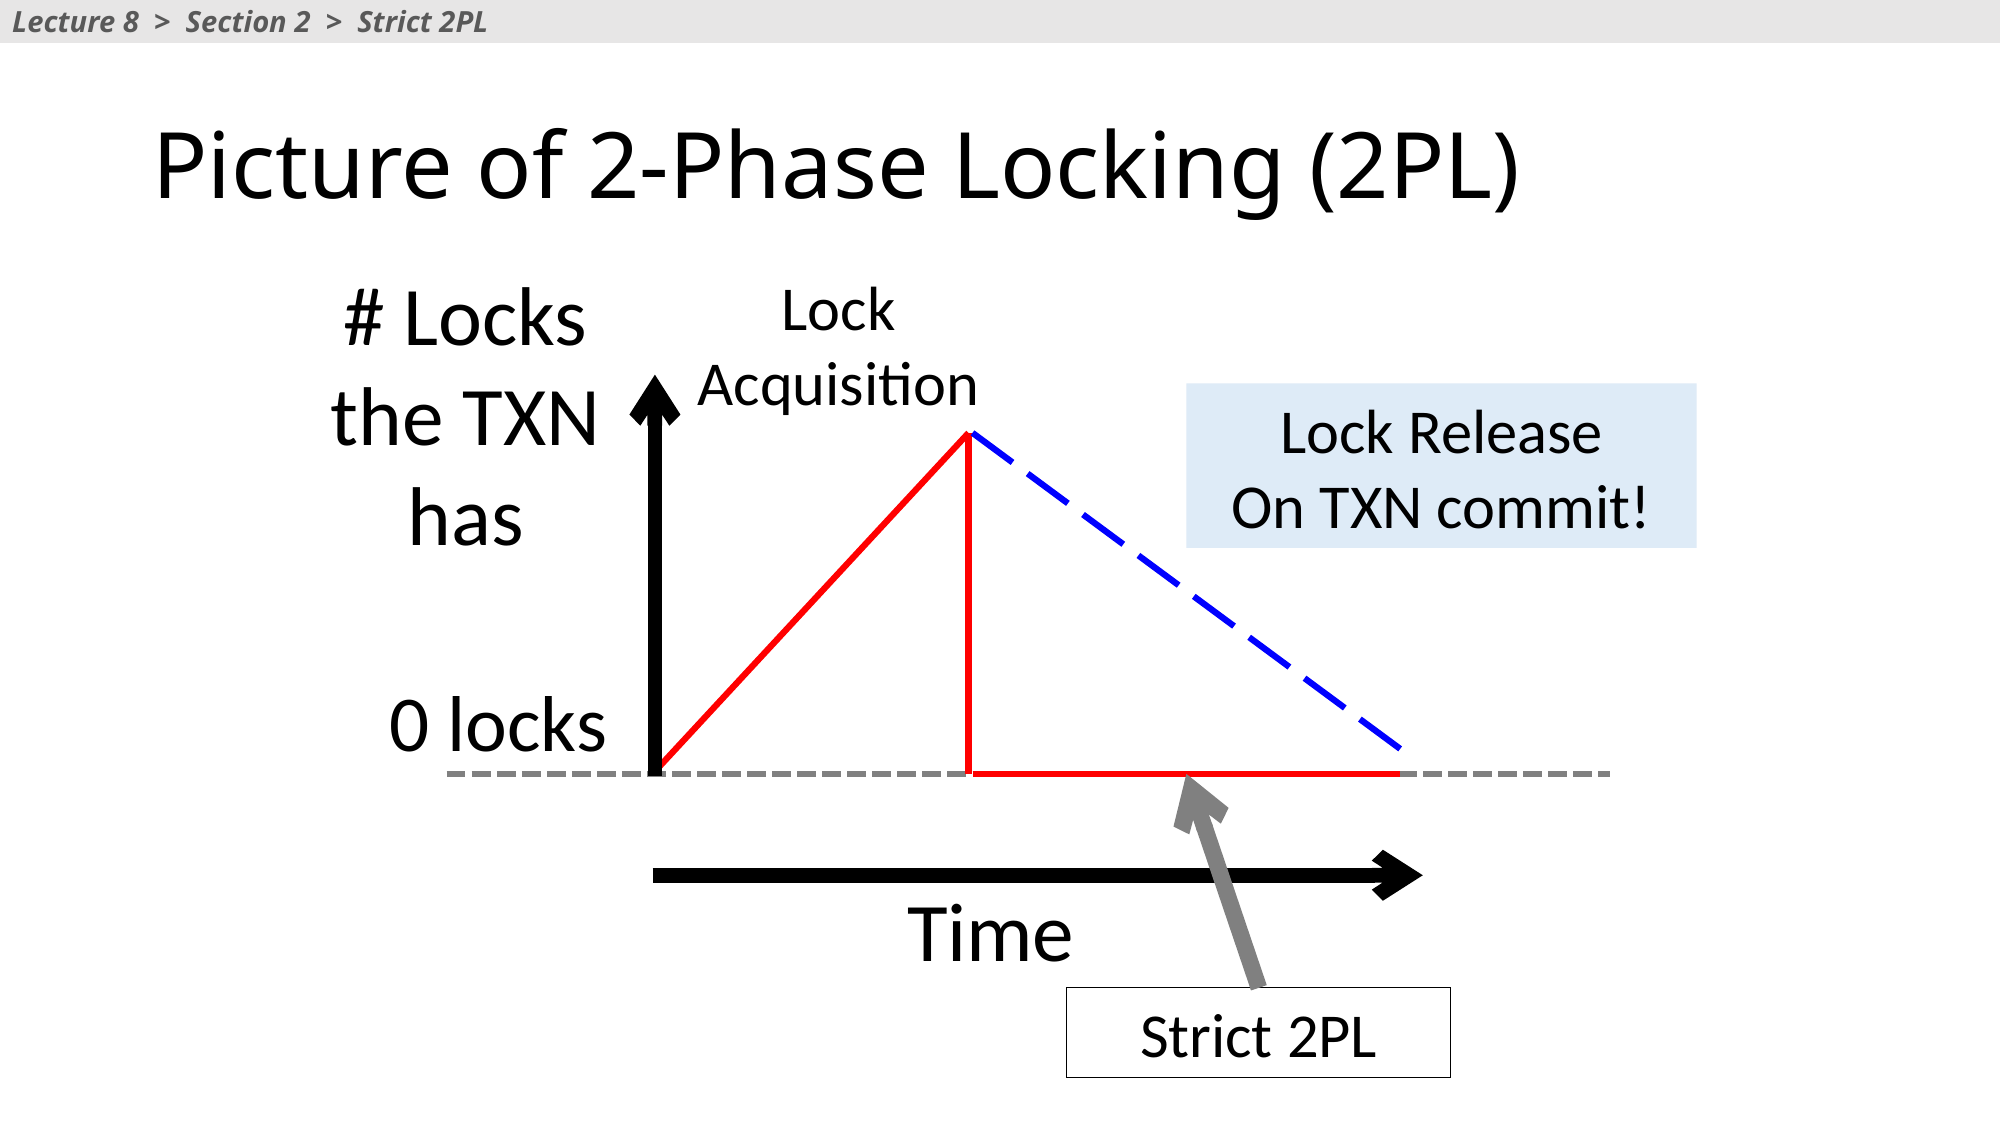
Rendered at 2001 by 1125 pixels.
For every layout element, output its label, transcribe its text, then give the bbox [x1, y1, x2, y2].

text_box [0, 0, 2000, 47]
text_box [655, 432, 968, 774]
text_box 0 locks [371, 664, 625, 775]
text_box Lock Acquisition [648, 260, 1029, 425]
text_box Strict 2PL [1066, 987, 1451, 1078]
text_box Lock Release On TXN commit! [1186, 383, 1697, 548]
text_box Time [795, 876, 1186, 986]
text_box # Locks the TXN has [270, 254, 662, 570]
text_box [972, 432, 1401, 749]
text_box Time [795, 870, 1186, 875]
title Picture of 2-Phase Locking (2PL) [137, 59, 1863, 278]
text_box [1186, 773, 1259, 988]
